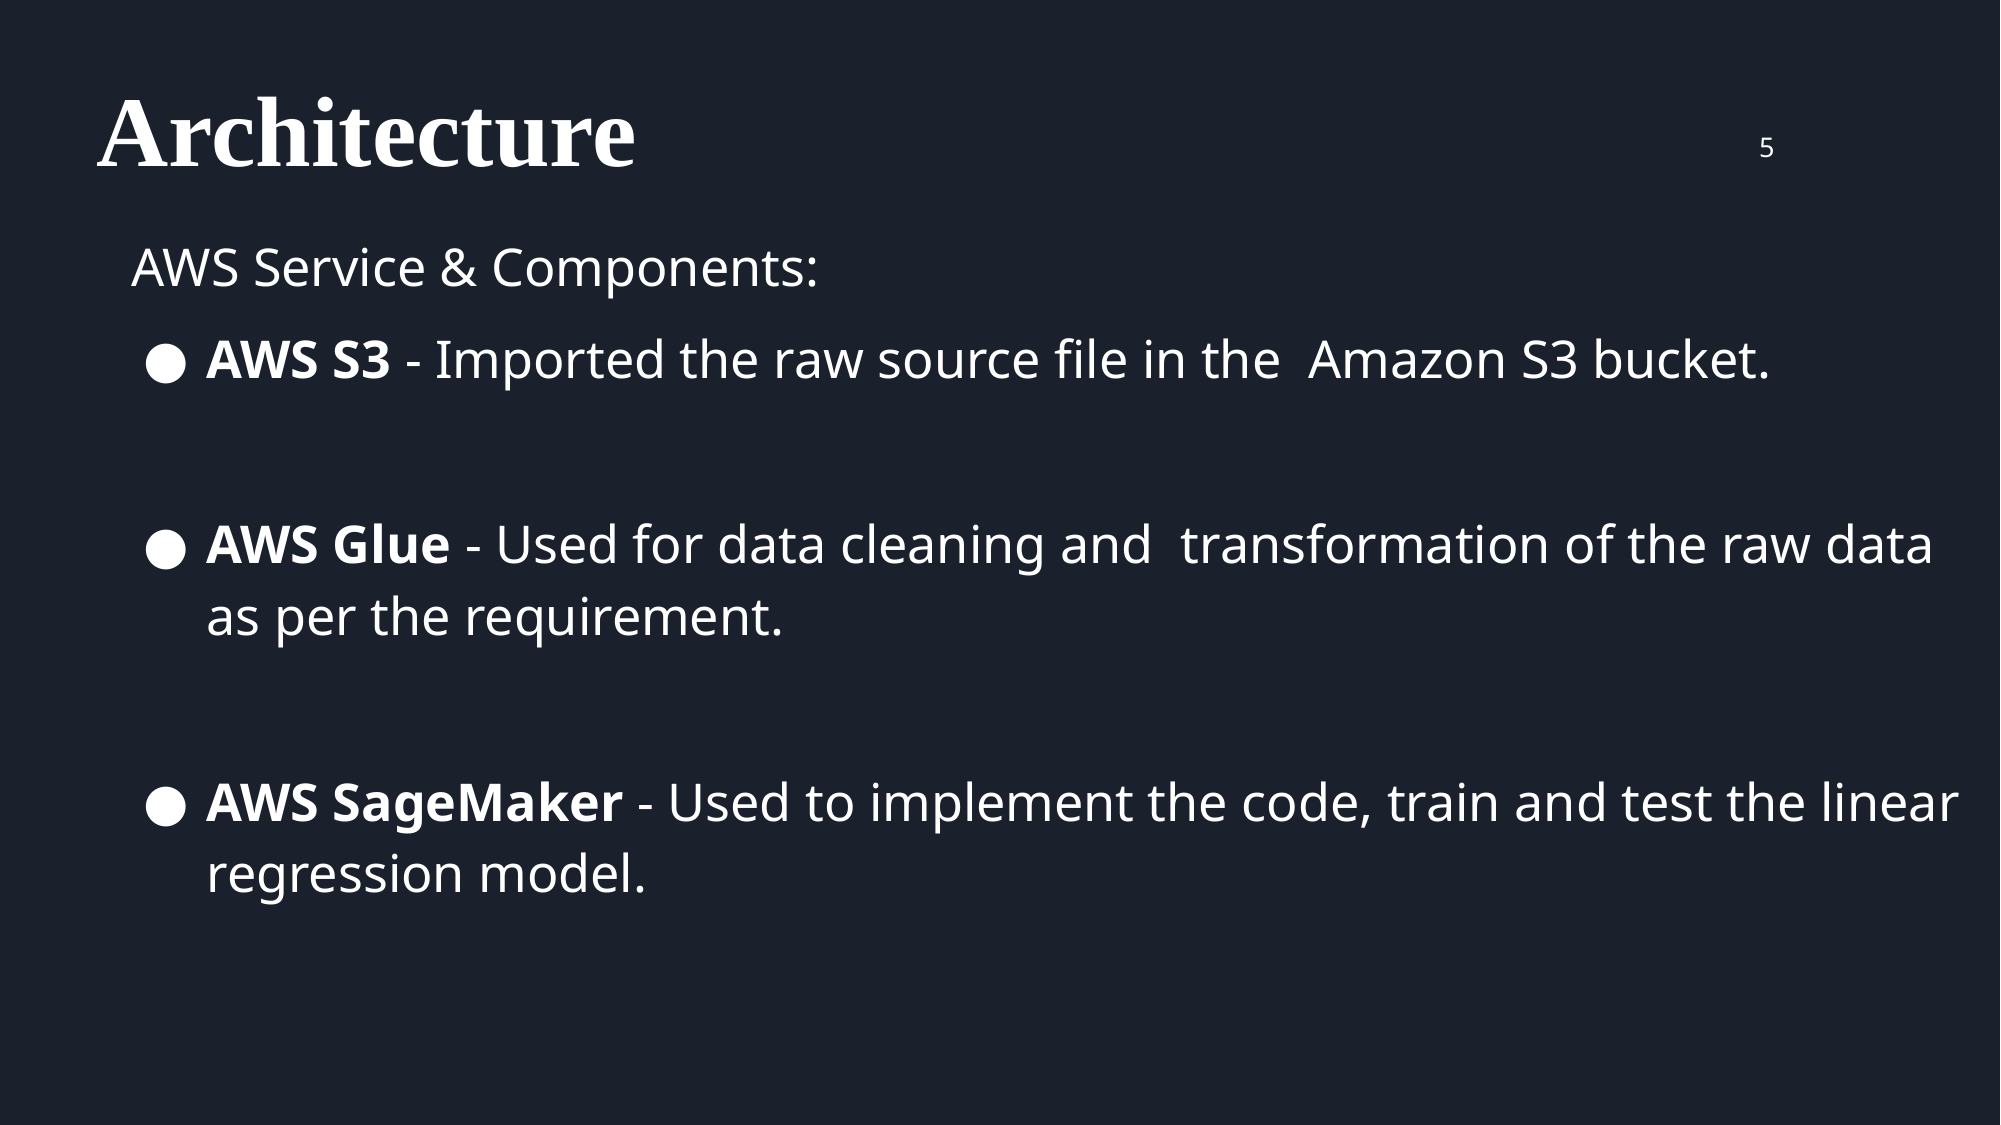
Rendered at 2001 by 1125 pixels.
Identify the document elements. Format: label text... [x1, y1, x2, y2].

title Architecture [81, 58, 1698, 169]
list AWS Service & Components: AWS S3 - Imported the raw source file in the Amazon S3 bucket. AWS Glue - Used for data cleaning and transformation of the raw data as per the requirement. AWS SageMaker - Used to implement the code, train and test the linear regression model. [116, 217, 1986, 1070]
slide_number ‹#› [1698, 48, 1836, 175]
